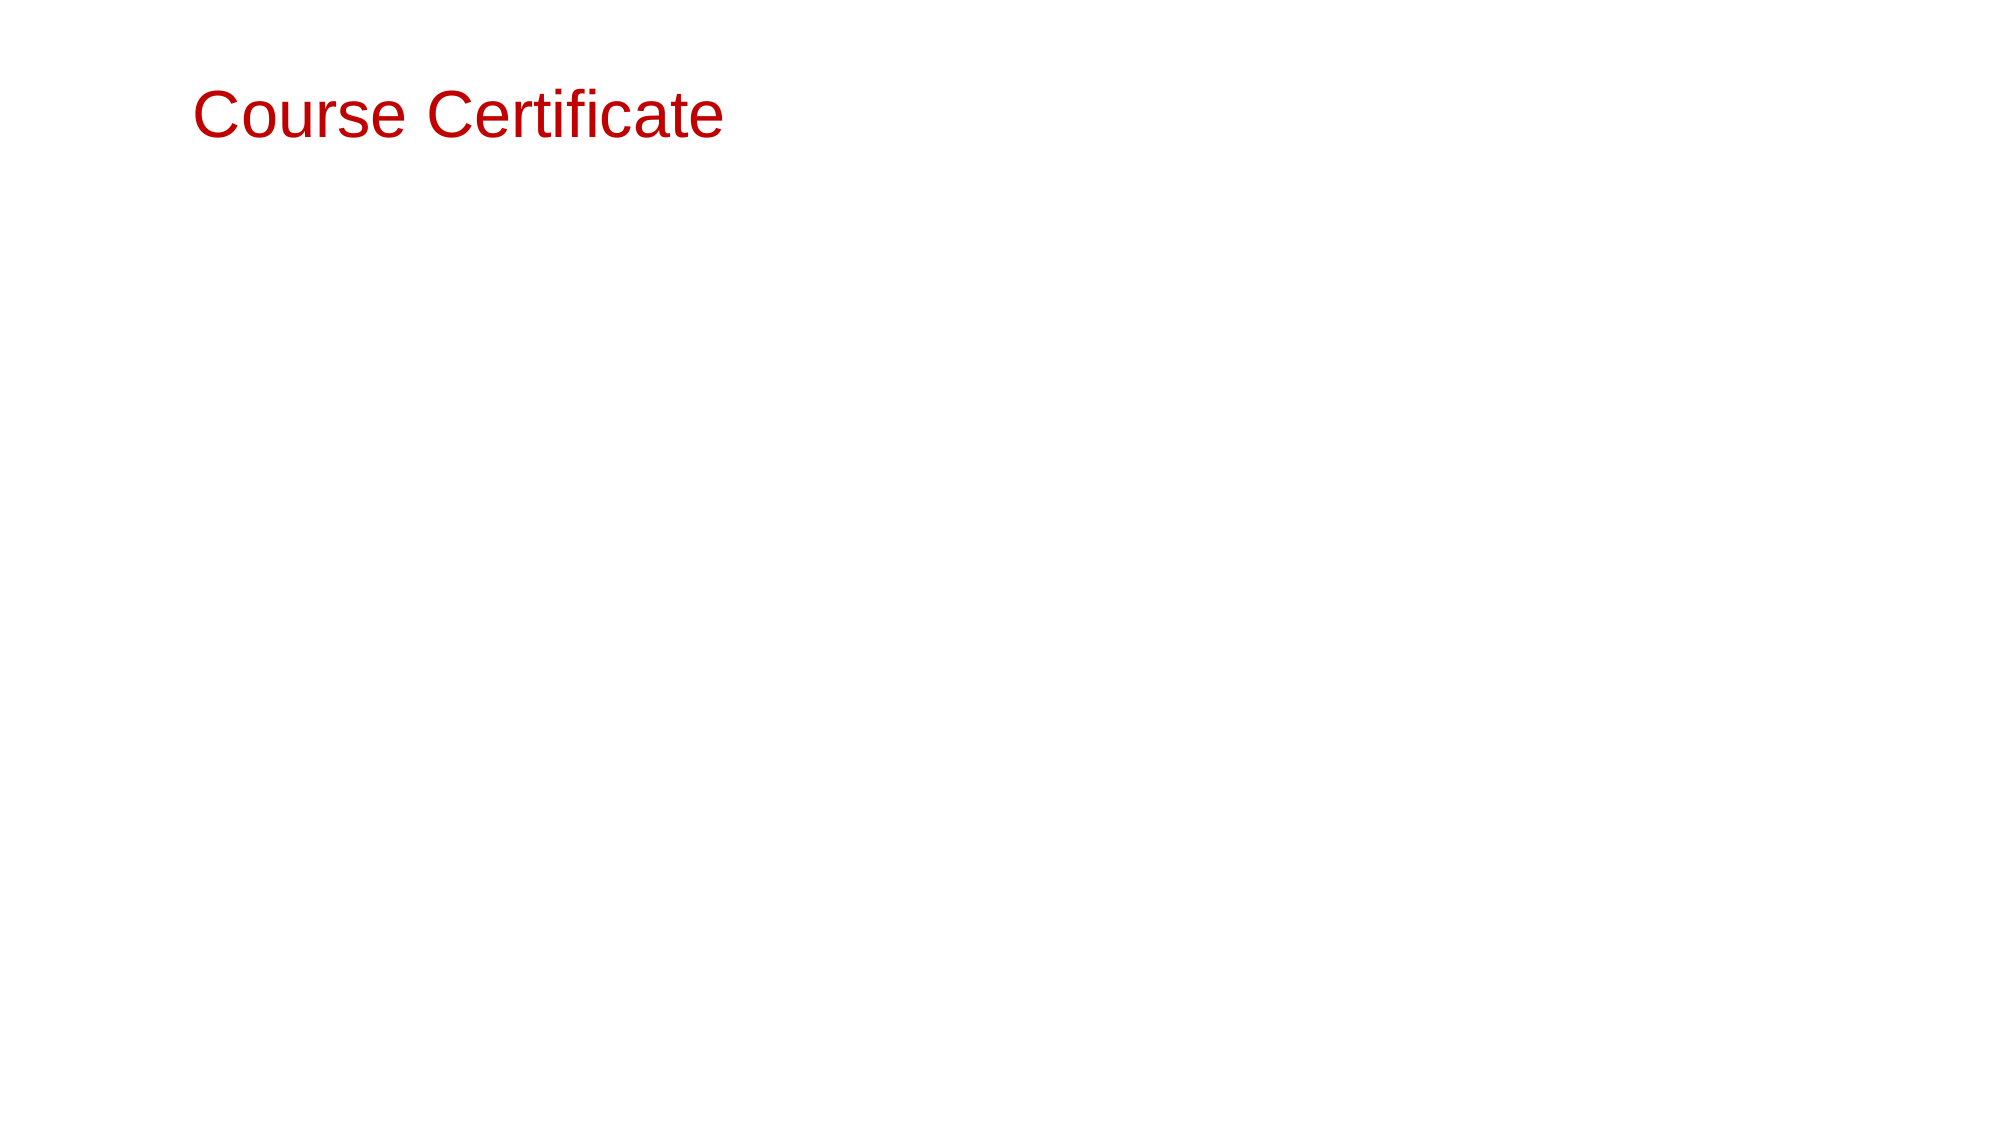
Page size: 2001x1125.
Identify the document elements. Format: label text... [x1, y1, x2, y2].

text_box Course Certificate [185, 63, 1393, 158]
